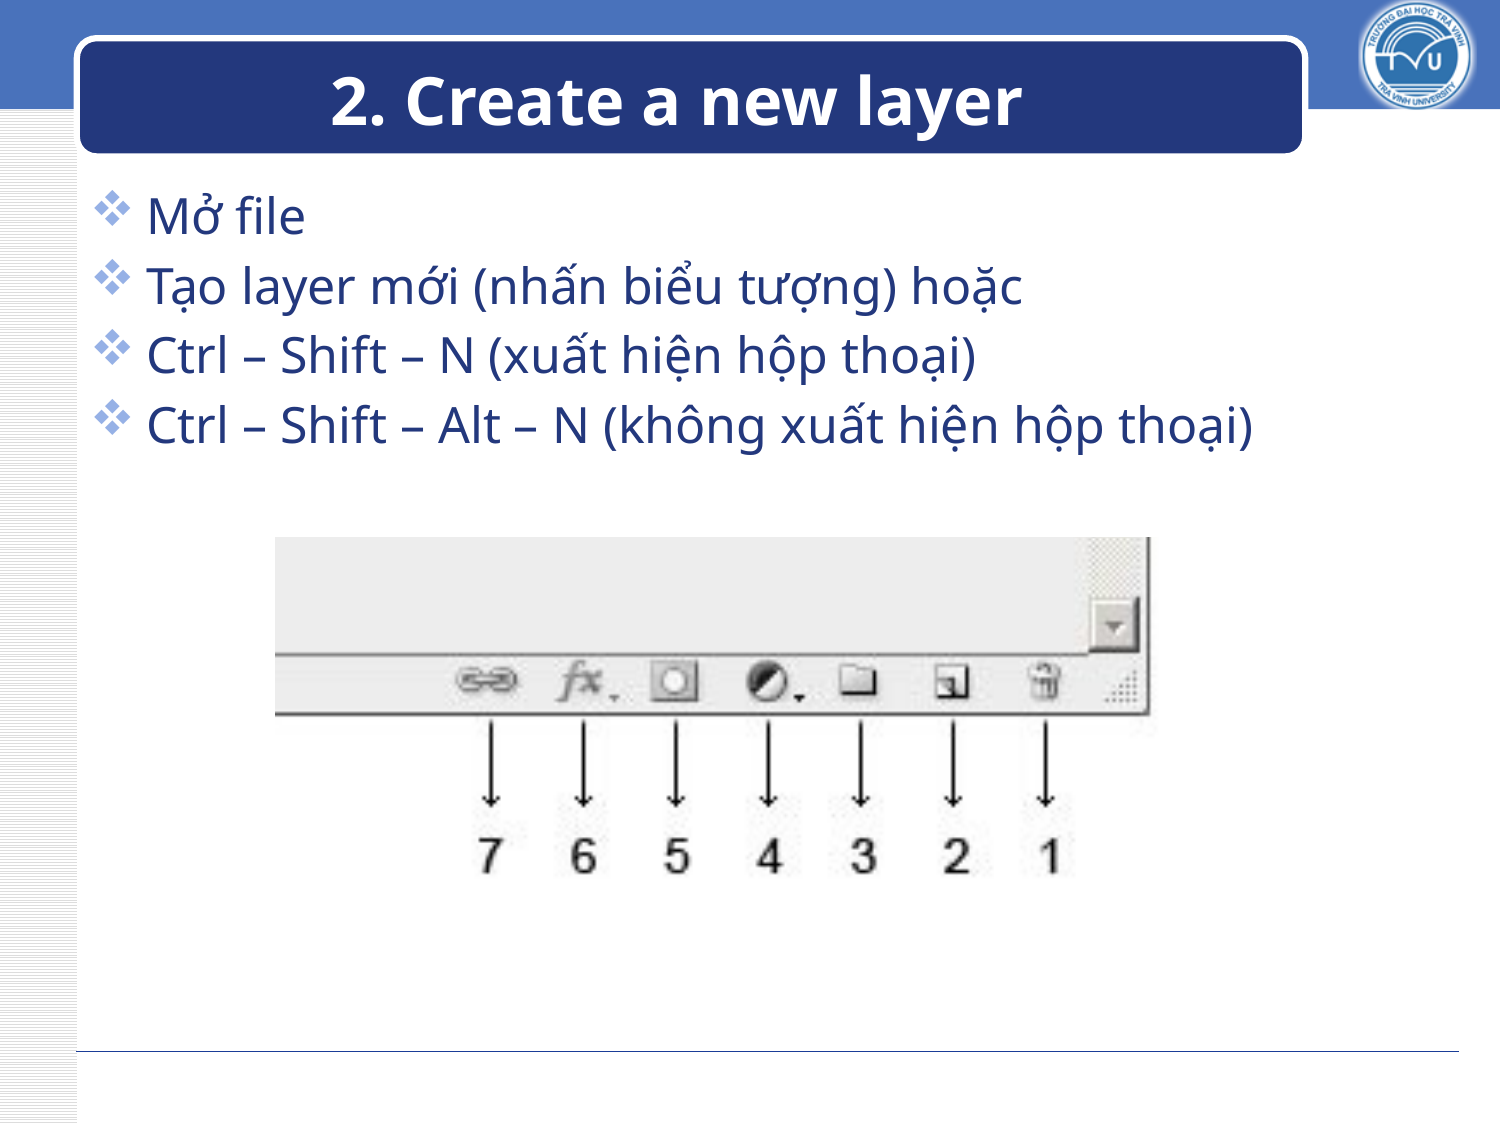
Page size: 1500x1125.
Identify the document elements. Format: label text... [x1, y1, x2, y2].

list Mở file Tạo layer mới (nhấn biểu tượng) hoặc Ctrl – Shift – N (xuất hiện hộp thoại) Ctrl – Shift – Alt – N (không xuất hiện hộp thoại) [75, 176, 1425, 1038]
title 2. Create a new layer [89, 52, 1265, 145]
picture [1358, 0, 1478, 112]
picture [274, 537, 1256, 913]
